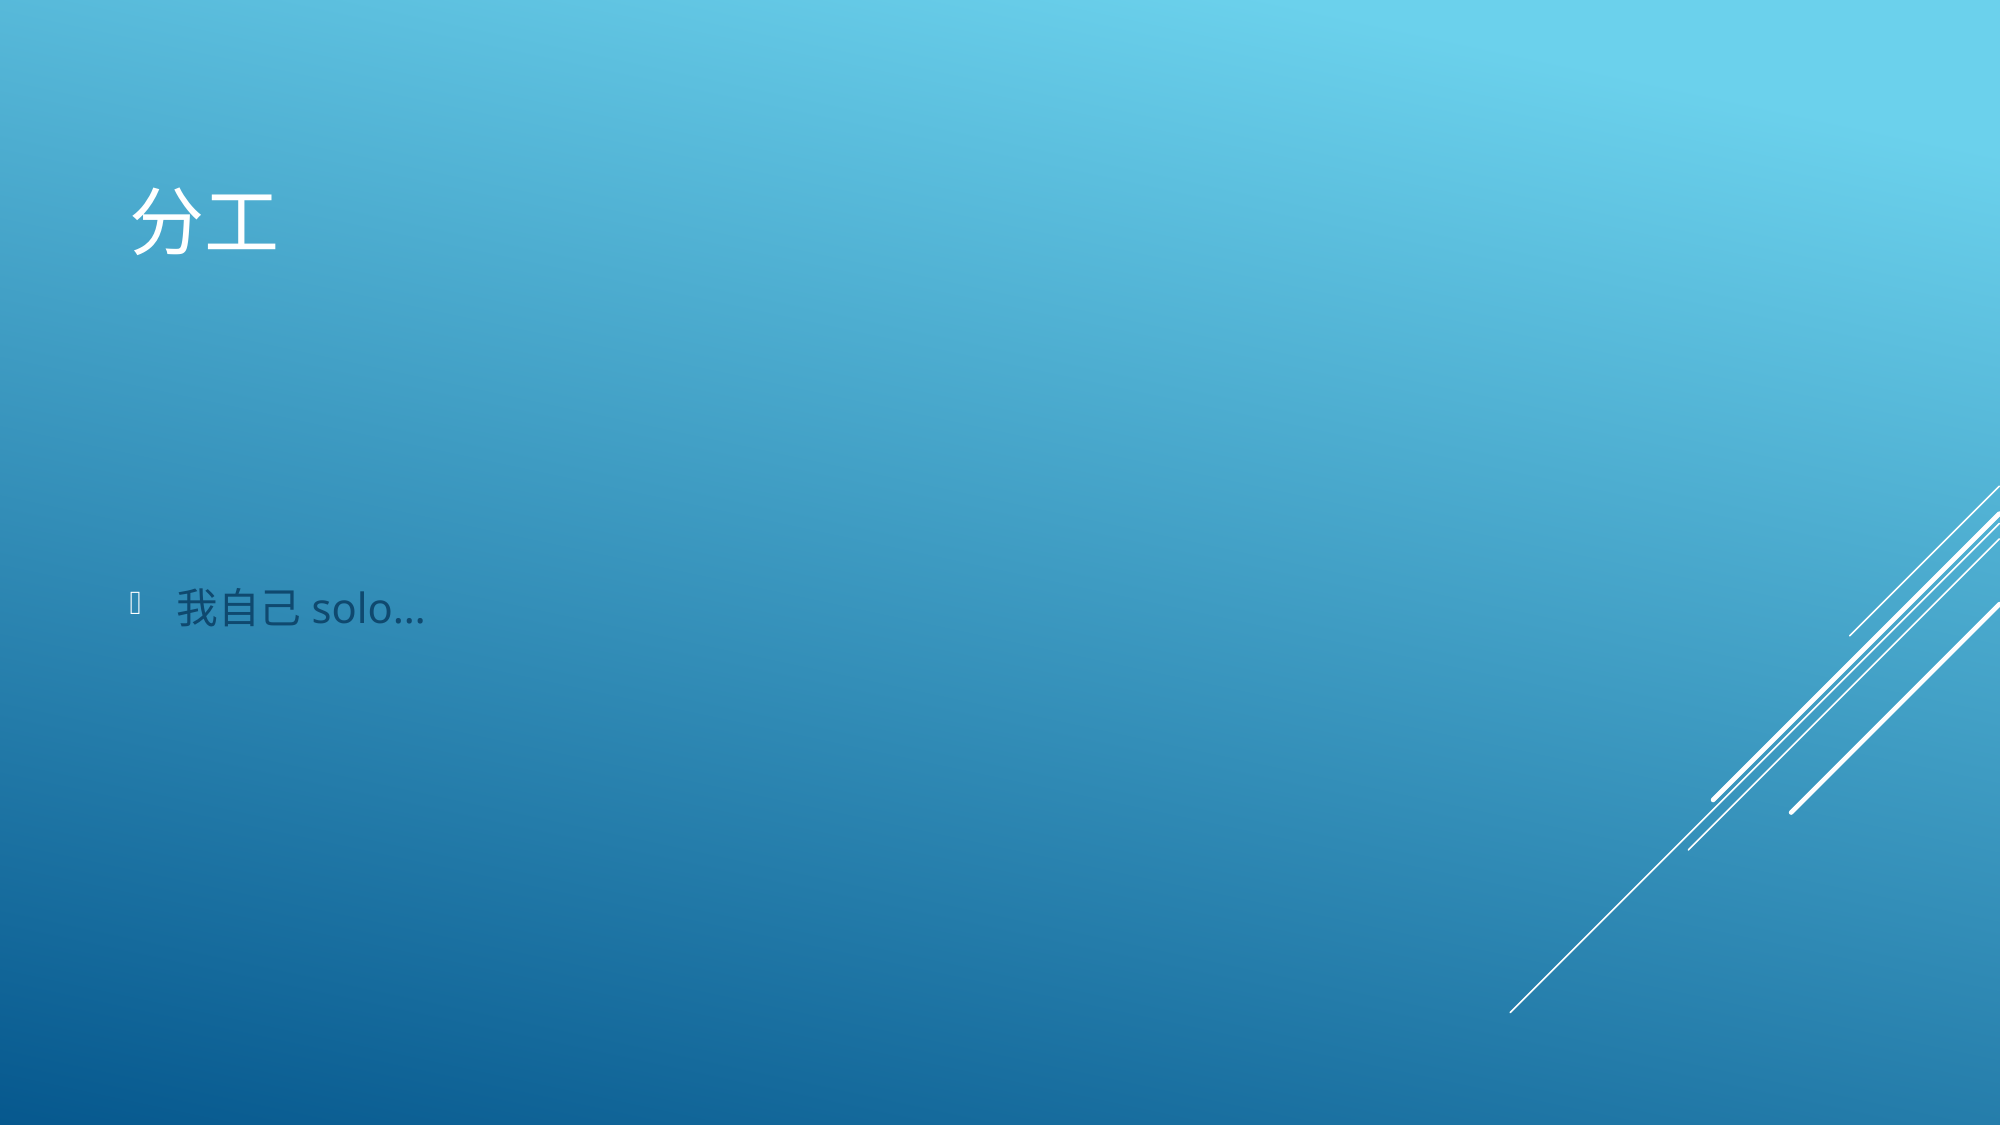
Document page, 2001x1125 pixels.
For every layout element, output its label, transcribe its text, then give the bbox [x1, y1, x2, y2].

title 分工 [114, 95, 1515, 310]
list 我自己solo… [114, 310, 1515, 904]
